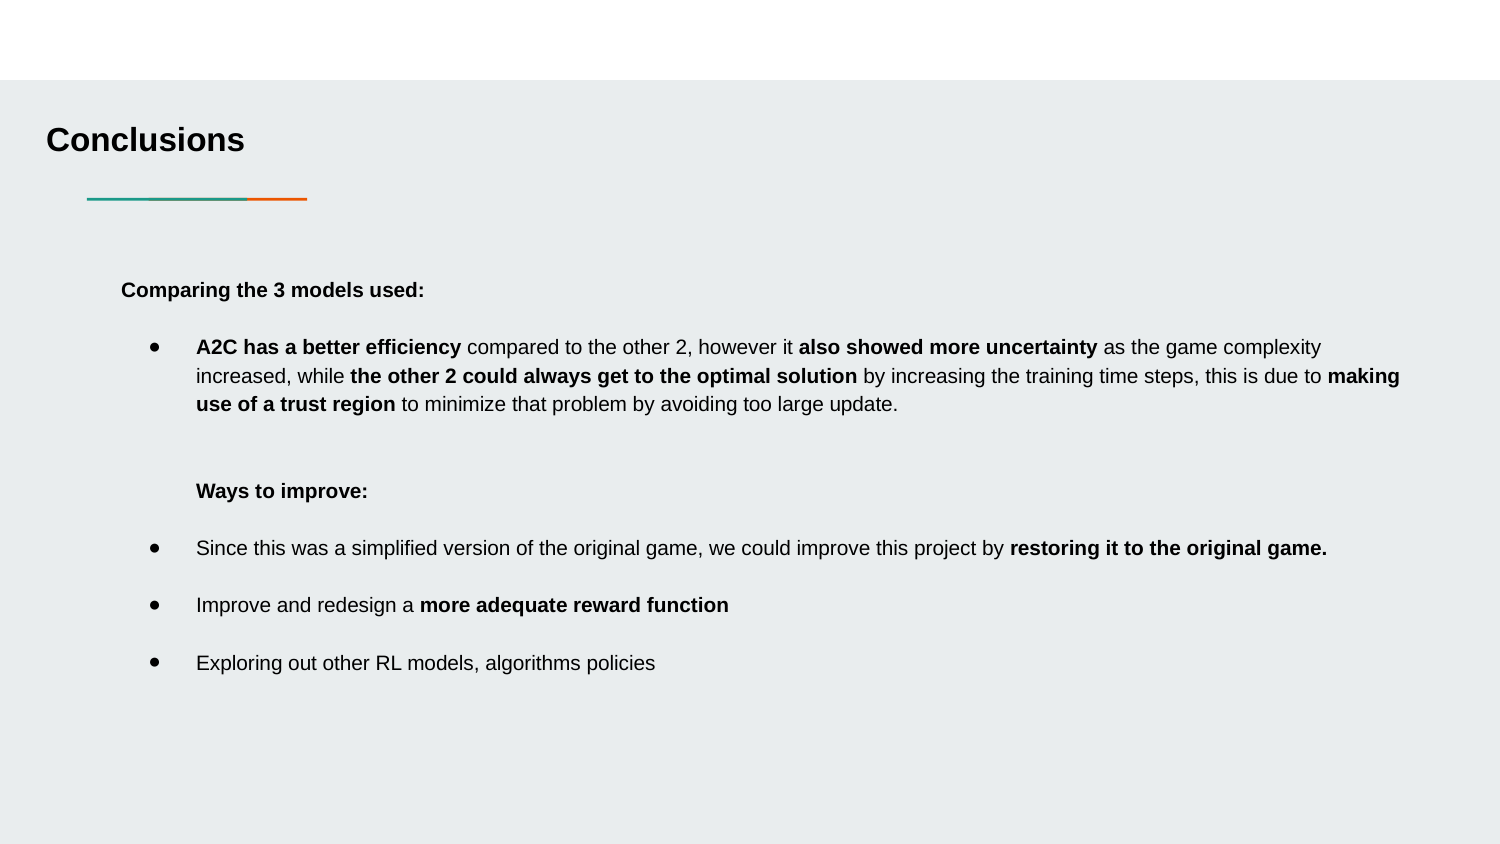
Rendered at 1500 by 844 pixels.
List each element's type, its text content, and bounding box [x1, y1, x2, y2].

text_box Conclusions Comparing the 3 models used: A2C has a better efficiency compared to the other 2, however it also showed more uncertainty as the game complexity increased, while the other 2 could always get to the optimal solution by increasing the training time steps, this is due to making use of a trust region to minimize that problem by avoiding too large update. Ways to improve: Since this was a simplified version of the original game, we could improve this project by restoring it to the original game. Improve and redesign a more adequate reward function Exploring out other RL models, algorithms policies [31, 96, 1428, 844]
